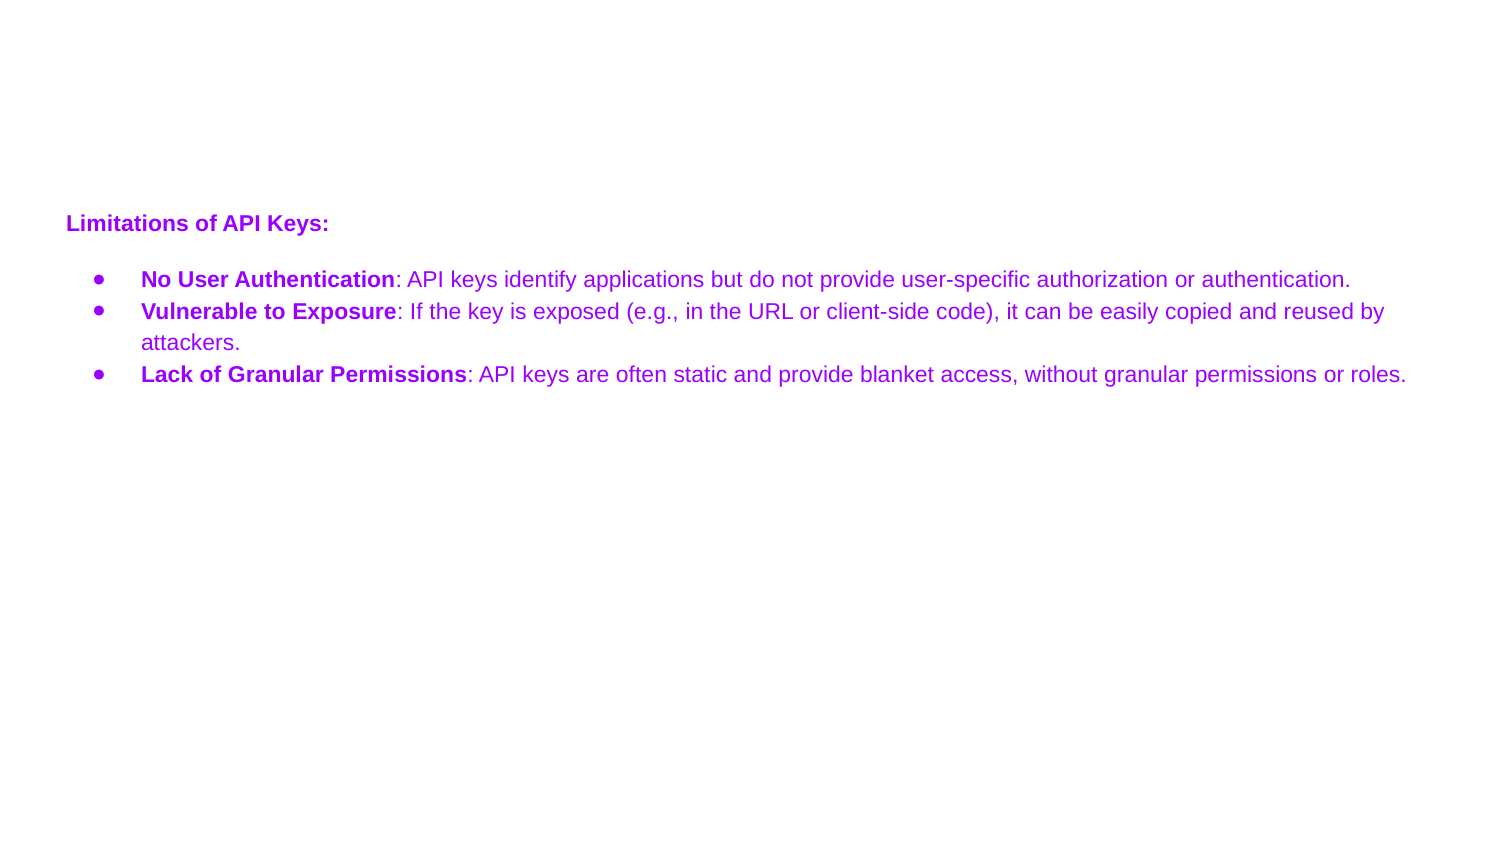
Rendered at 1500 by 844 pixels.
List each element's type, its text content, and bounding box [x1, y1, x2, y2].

list Limitations of API Keys: No User Authentication: API keys identify applications but do not provide user-specific authorization or authentication. Vulnerable to Exposure: If the key is exposed (e.g., in the URL or client-side code), it can be easily copied and reused by attackers. Lack of Granular Permissions: API keys are often static and provide blanket access, without granular permissions or roles. [51, 189, 1449, 750]
